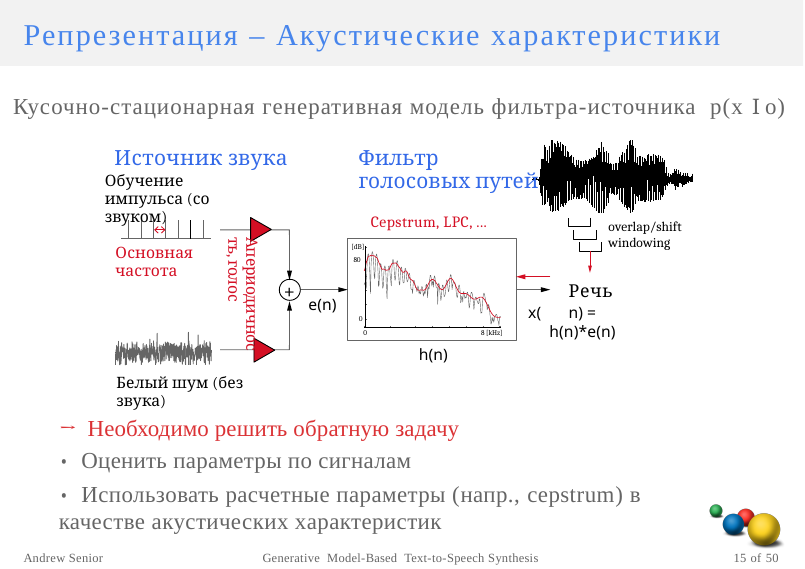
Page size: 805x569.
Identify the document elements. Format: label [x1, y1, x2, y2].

text_box [10, 93, 805, 123]
text_box [368, 212, 498, 233]
text_box [306, 295, 342, 316]
text_box [0, 0, 804, 66]
text_box [602, 502, 804, 567]
text_box [121, 219, 212, 239]
text_box [416, 345, 454, 366]
text_box [532, 140, 693, 273]
text_box [21, 549, 107, 567]
text_box [260, 549, 543, 567]
text_box [102, 145, 289, 186]
text_box [606, 217, 689, 252]
text_box [356, 145, 539, 175]
text_box [113, 242, 211, 281]
text_box [220, 217, 651, 363]
text_box [114, 372, 292, 389]
text_box [56, 415, 686, 518]
text_box [115, 332, 212, 366]
